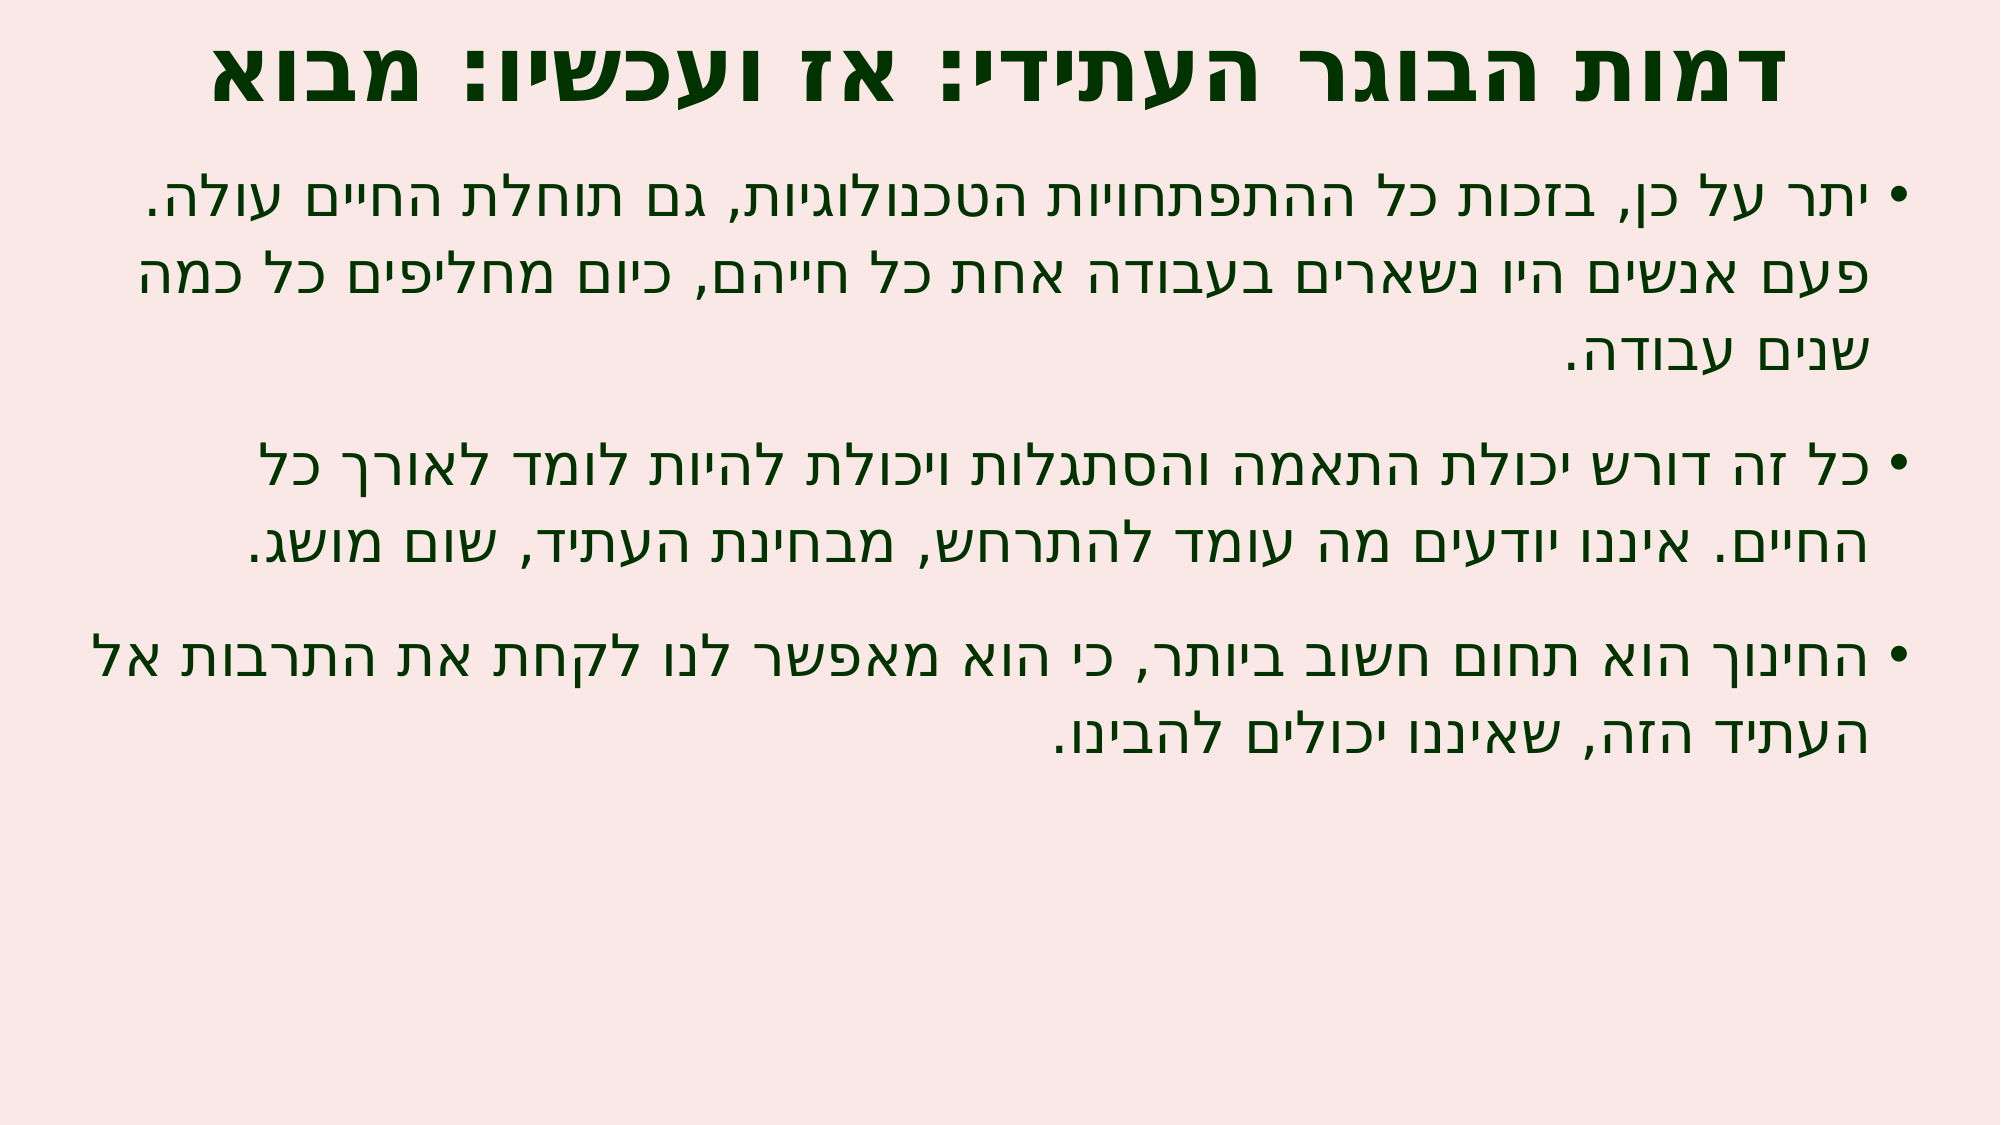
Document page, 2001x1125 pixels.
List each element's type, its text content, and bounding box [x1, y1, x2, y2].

list יתר על כן, בזכות כל ההתפתחויות הטכנולוגיות, גם תוחלת החיים עולה. פעם אנשים היו נשארים בעבודה אחת כל חייהם, כיום מחליפים כל כמה שנים עבודה. כל זה דורש יכולת התאמה והסתגלות ויכולת להיות לומד לאורך כל החיים. איננו יודעים מה עומד להתרחש, מבחינת העתיד, שום מושג. החינוך הוא תחום חשוב ביותר, כי הוא מאפשר לנו לקחת את התרבות אל העתיד הזה, שאיננו יכולים להבינו. [71, 143, 1925, 1070]
title דמות הבוגר העתידי: אז ועכשיו: מבוא [71, 0, 1925, 143]
